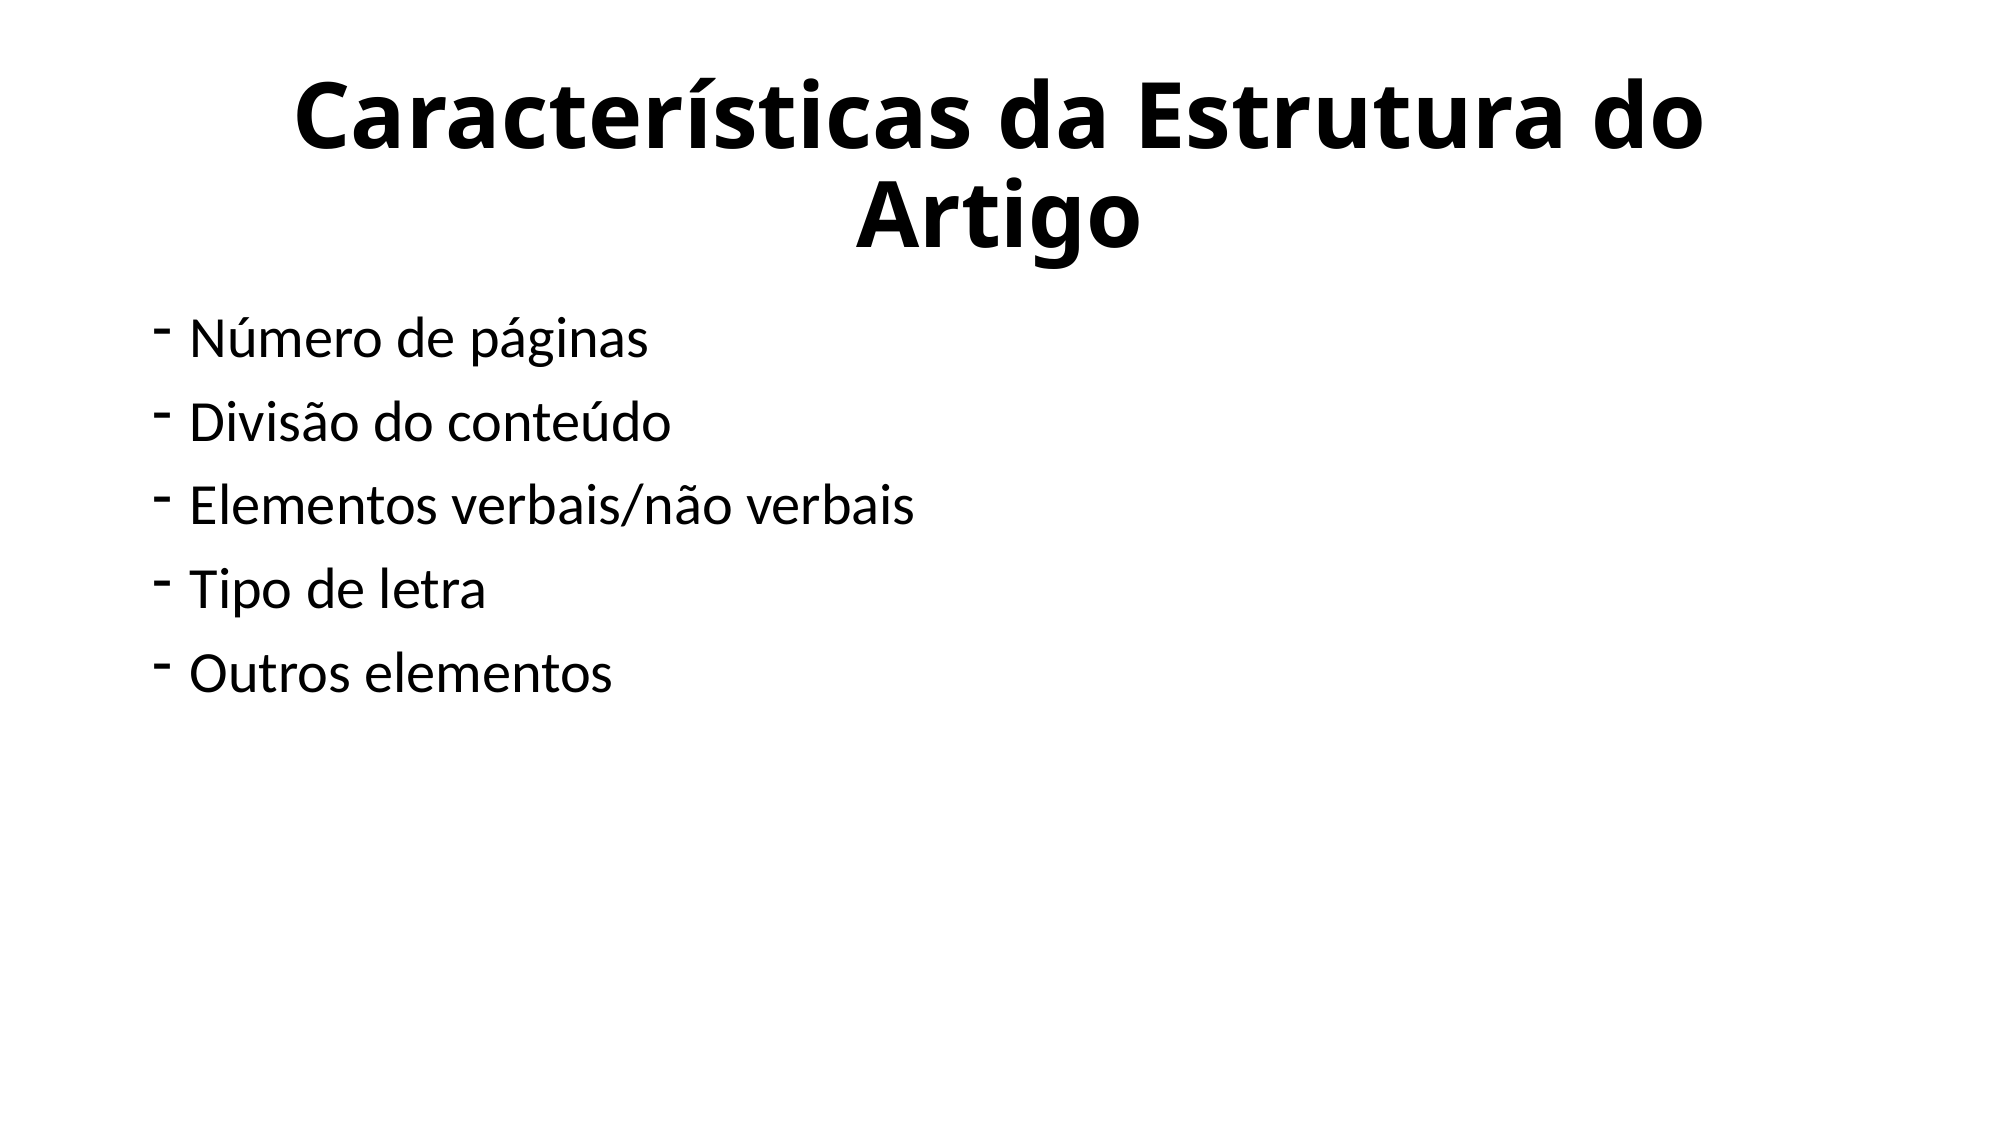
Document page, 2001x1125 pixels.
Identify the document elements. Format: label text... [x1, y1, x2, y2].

list Número de páginas Divisão do conteúdo Elementos verbais/não verbais Tipo de letra Outros elementos [137, 299, 1863, 1014]
title Características da Estrutura do Artigo [137, 59, 1863, 278]
